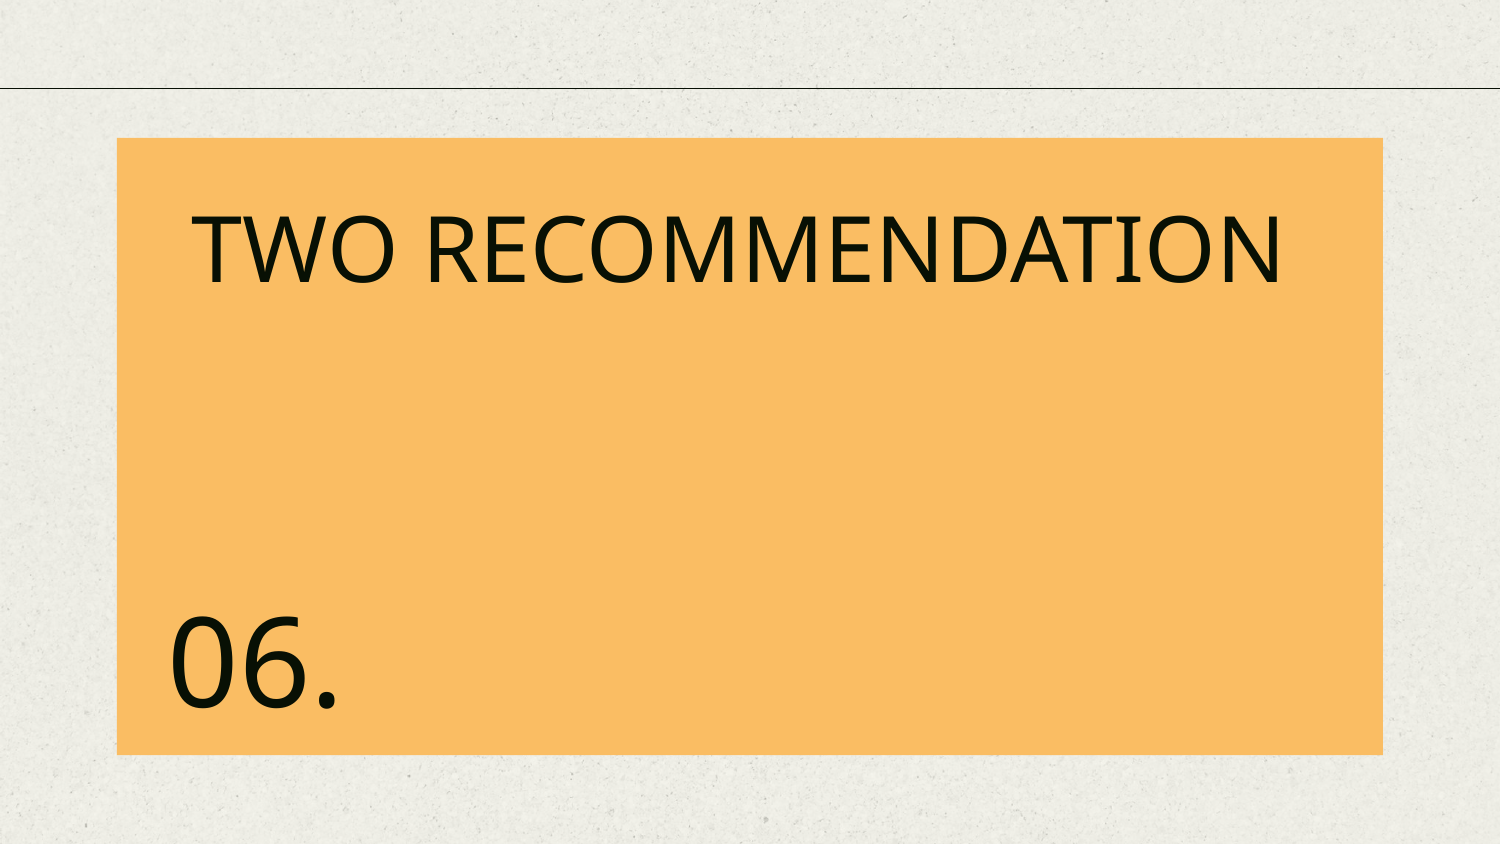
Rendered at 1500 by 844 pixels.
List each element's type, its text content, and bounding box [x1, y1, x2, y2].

text_box [116, 137, 1383, 756]
title TWO RECOMMENDATION [176, 175, 1327, 306]
title 06. [152, 567, 400, 706]
